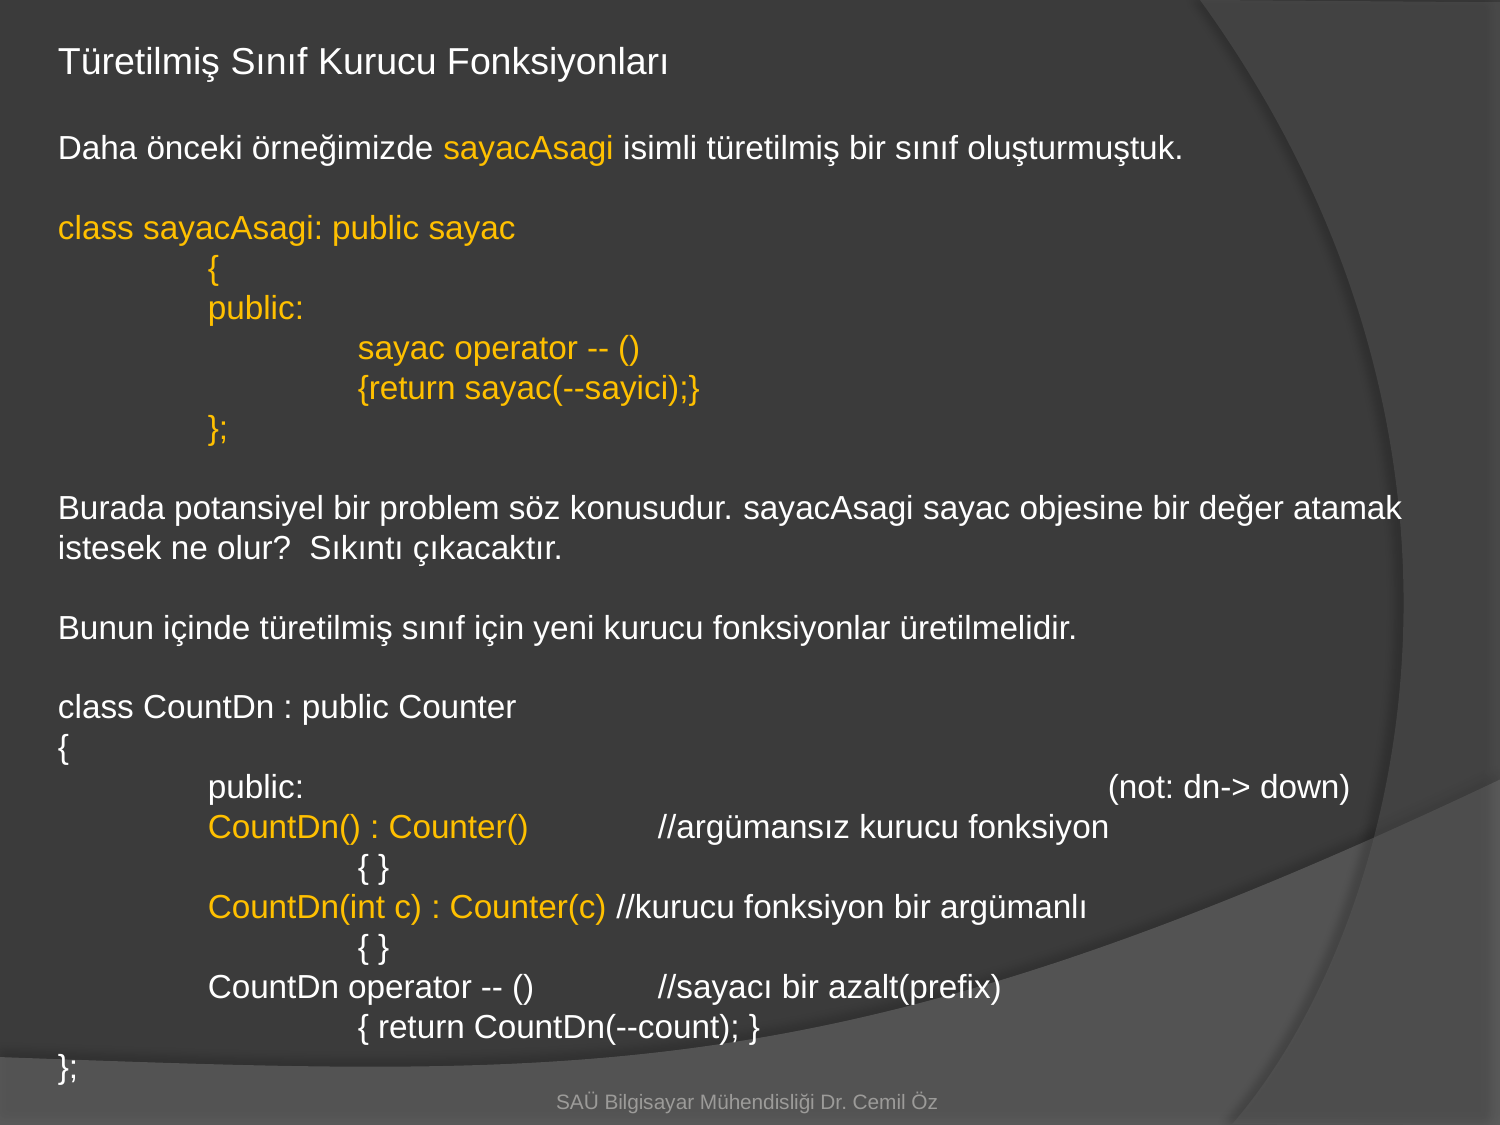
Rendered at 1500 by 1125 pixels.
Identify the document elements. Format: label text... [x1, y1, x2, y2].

text_box Türetilmiş Sınıf Kurucu Fonksiyonları Daha önceki örneğimizde sayacAsagi isimli türetilmiş bir sınıf oluşturmuştuk. class sayacAsagi: public sayac { public: sayac operator -- () {return sayac(--sayici);} }; Burada potansiyel bir problem söz konusudur. sayacAsagi sayac objesine bir değer atamak istesek ne olur? Sıkıntı çıkacaktır. Bunun içinde türetilmiş sınıf için yeni kurucu fonksiyonlar üretilmelidir. class CountDn : public Counter { public: (not: dn-> down) CountDn() : Counter() //argümansız kurucu fonksiyon { } CountDn(int c) : Counter(c) //kurucu fonksiyon bir argümanlı { } CountDn operator -- () //sayacı bir azalt(prefix) { return CountDn(--count); } }; [43, 29, 1433, 1125]
